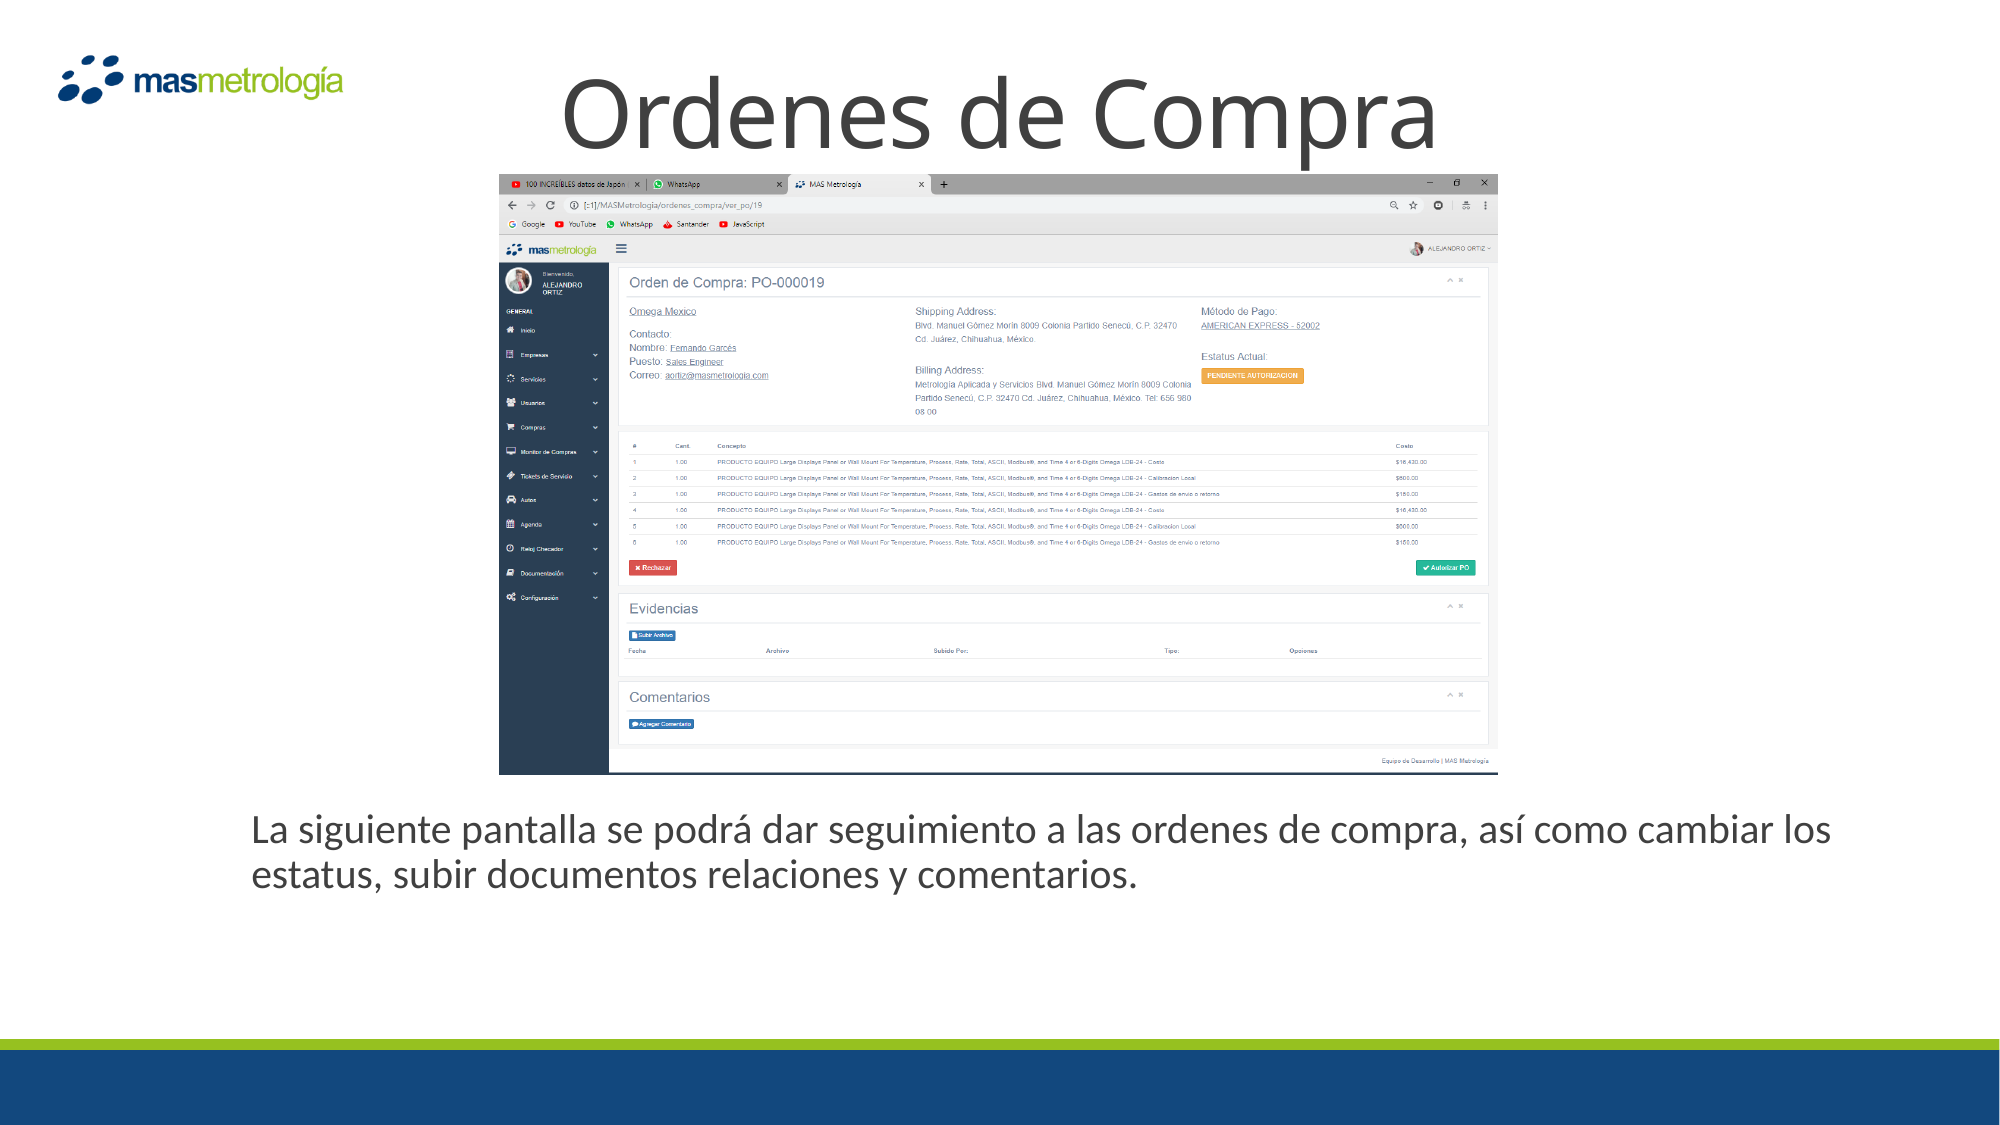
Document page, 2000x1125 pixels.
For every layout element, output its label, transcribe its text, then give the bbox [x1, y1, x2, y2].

list La siguiente pantalla se podrá dar seguimiento a las ordenes de compra, así como cambiar los estatus, subir documentos relaciones y comentarios. [251, 800, 1939, 963]
title Ordenes de Compra [249, 62, 1750, 175]
picture [499, 174, 1499, 776]
picture [49, 46, 350, 112]
